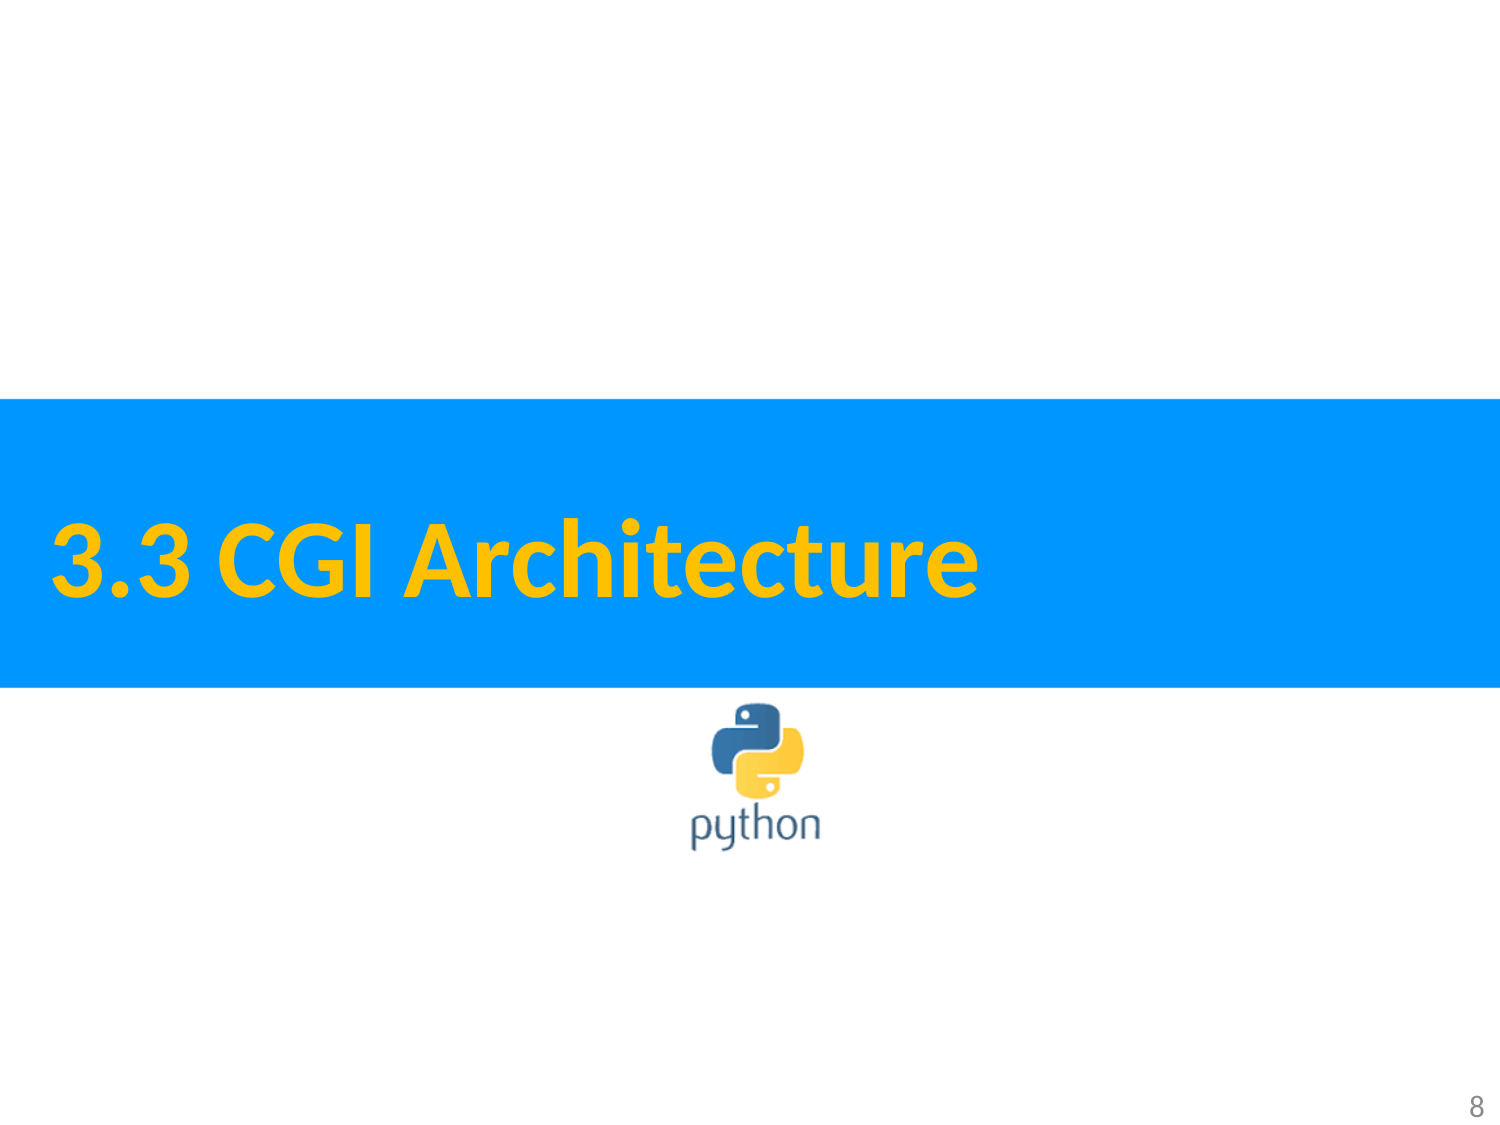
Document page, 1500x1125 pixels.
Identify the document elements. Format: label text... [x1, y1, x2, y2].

slide_number 8 [1162, 1074, 1500, 1125]
text_box 3.3 CGI Architecture [33, 477, 1467, 627]
picture [0, 0, 1500, 1125]
